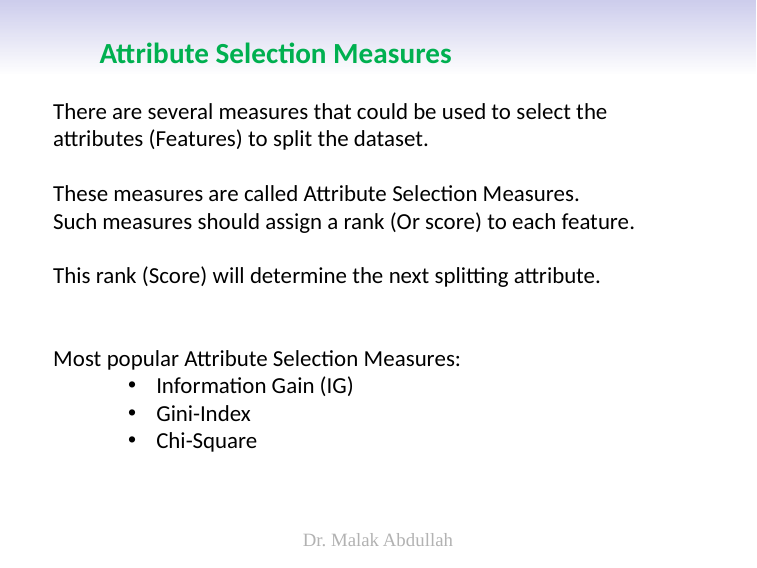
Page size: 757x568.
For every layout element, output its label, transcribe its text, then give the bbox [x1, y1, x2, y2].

title Attribute Selection Measures [99, 34, 657, 70]
footer Dr. Malak Abdullah [257, 527, 500, 551]
picture [0, 0, 756, 74]
list There are several measures that could be used to select the attributes (Features) to split the dataset. These measures are called Attribute Selection Measures. Such measures should assign a rank (Or score) to each feature. This rank (Score) will determine the next splitting attribute. Most popular Attribute Selection Measures: Information Gain (IG) Gini-Index Chi-Square [53, 96, 704, 513]
